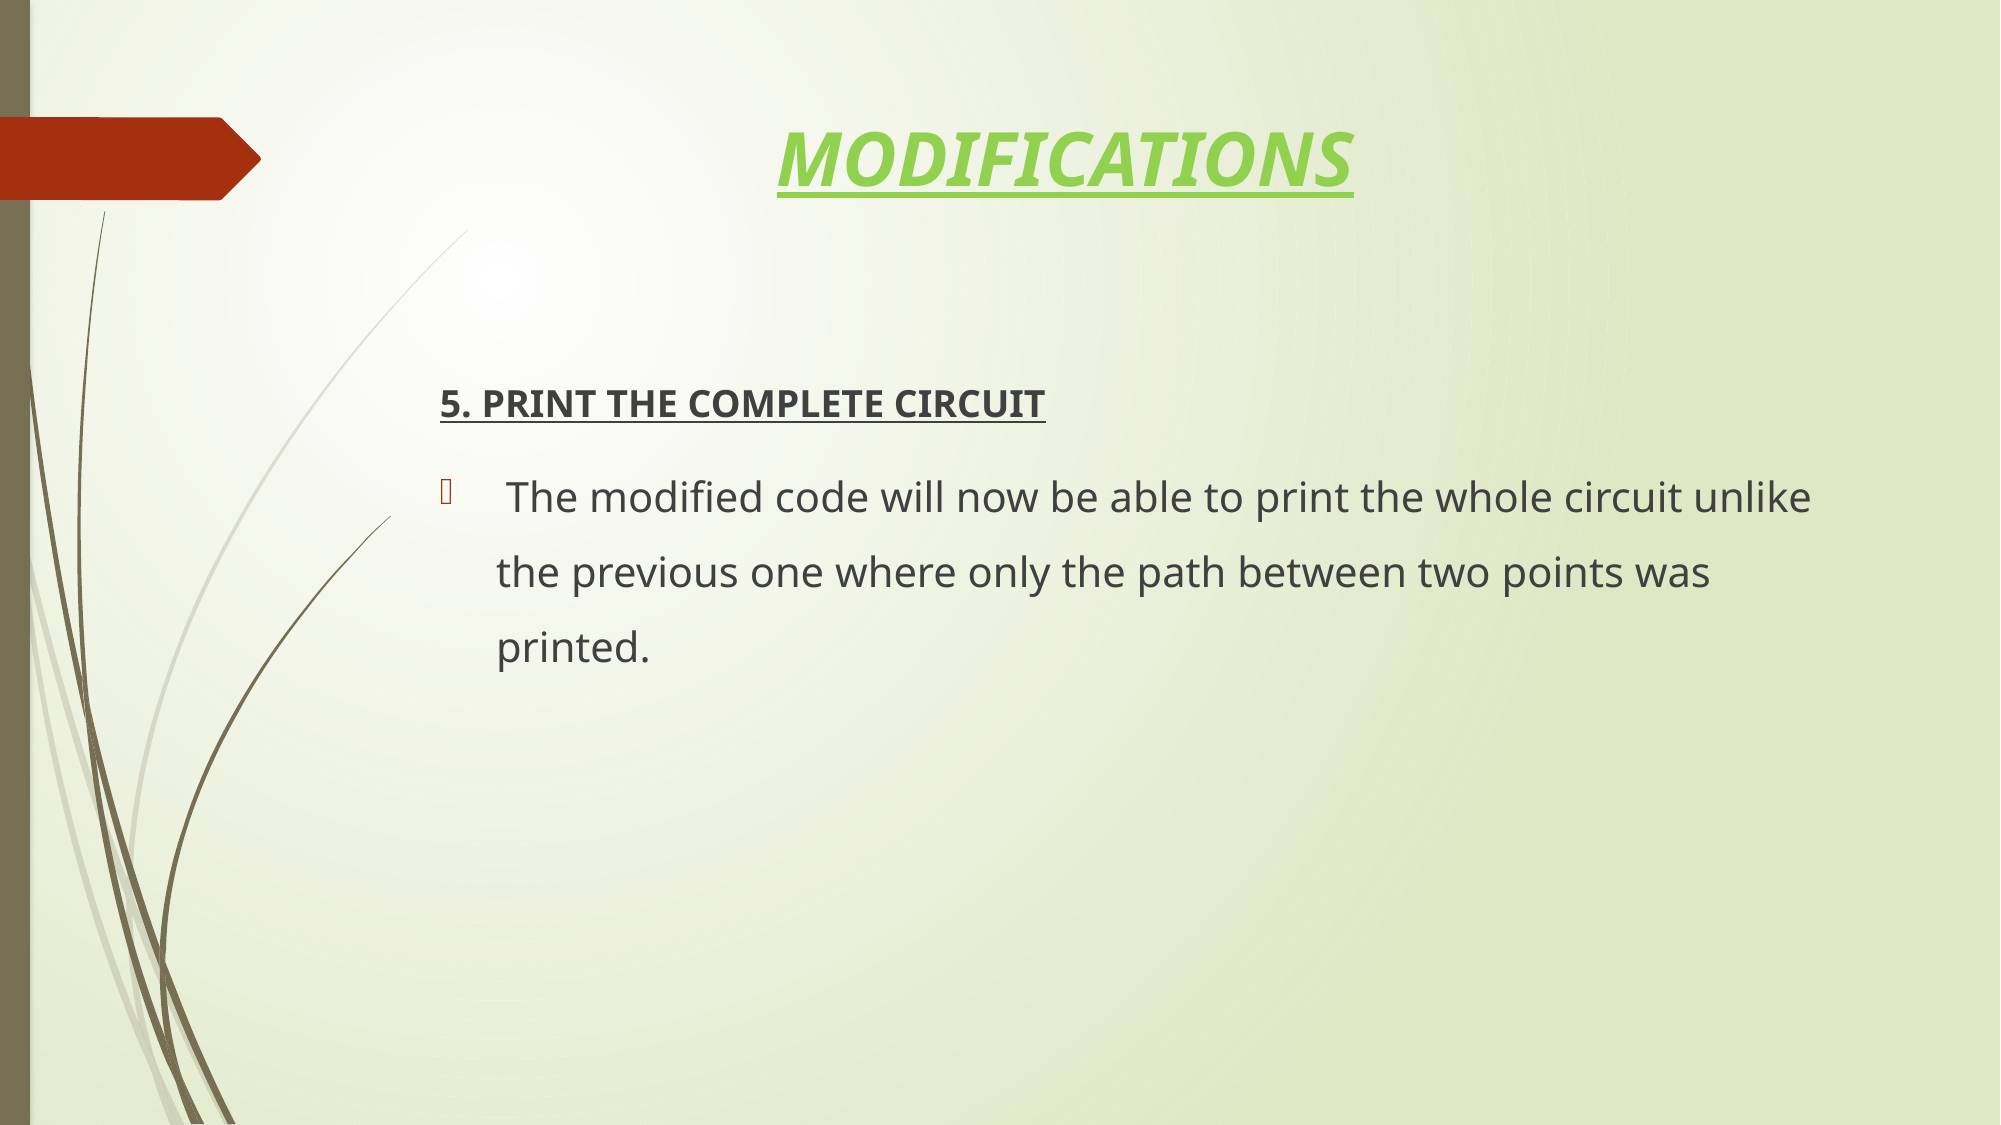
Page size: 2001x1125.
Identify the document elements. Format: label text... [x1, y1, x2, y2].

title MODIFICATIONS [334, 104, 1797, 315]
list 5. PRINT THE COMPLETE CIRCUIT The modified code will now be able to print the whole circuit unlike the previous one where only the path between two points was printed. [424, 350, 1888, 970]
